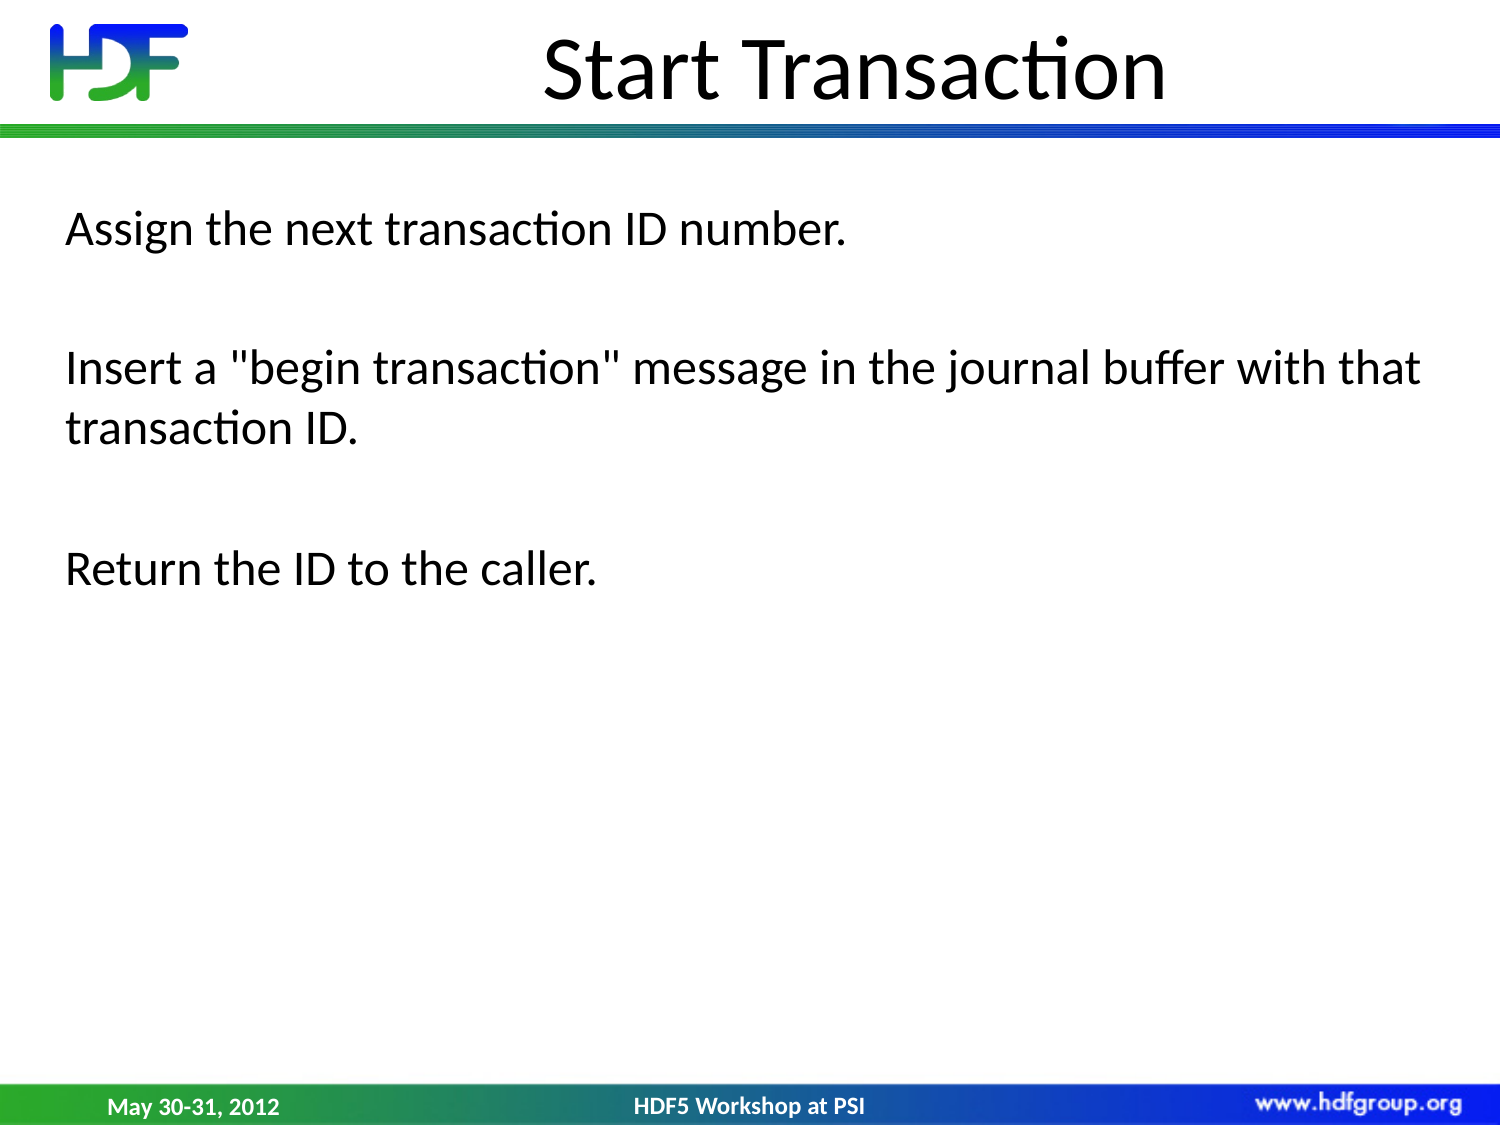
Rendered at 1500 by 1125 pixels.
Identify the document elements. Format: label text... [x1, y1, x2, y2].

picture [0, 0, 1500, 1125]
text_box Assign the next transaction ID number. Insert a "begin transaction" message in the journal buffer with that transaction ID. Return the ID to the caller. [49, 187, 1463, 1050]
title Start Transaction [212, 0, 1500, 125]
